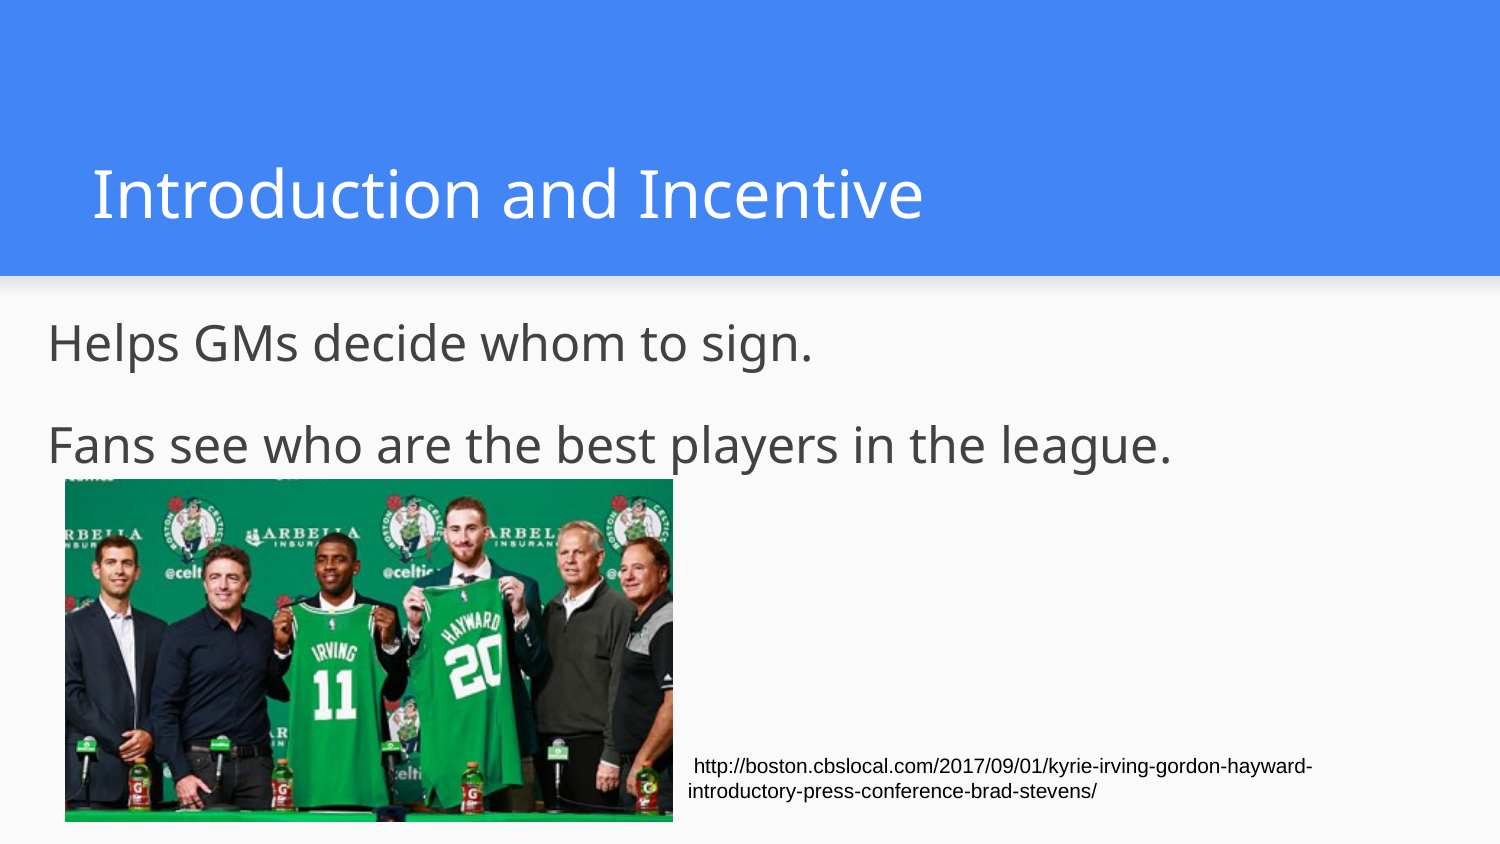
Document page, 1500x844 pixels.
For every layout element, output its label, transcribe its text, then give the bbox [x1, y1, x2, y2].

picture [64, 479, 674, 822]
list Helps GMs decide whom to sign. Fans see who are the best players in the league. [32, 287, 1313, 517]
text_box http://boston.cbslocal.com/2017/09/01/kyrie-irving-gordon-hayward-introductory-press-conference-brad-stevens/ [678, 745, 1351, 811]
title Introduction and Incentive [77, 121, 1427, 248]
